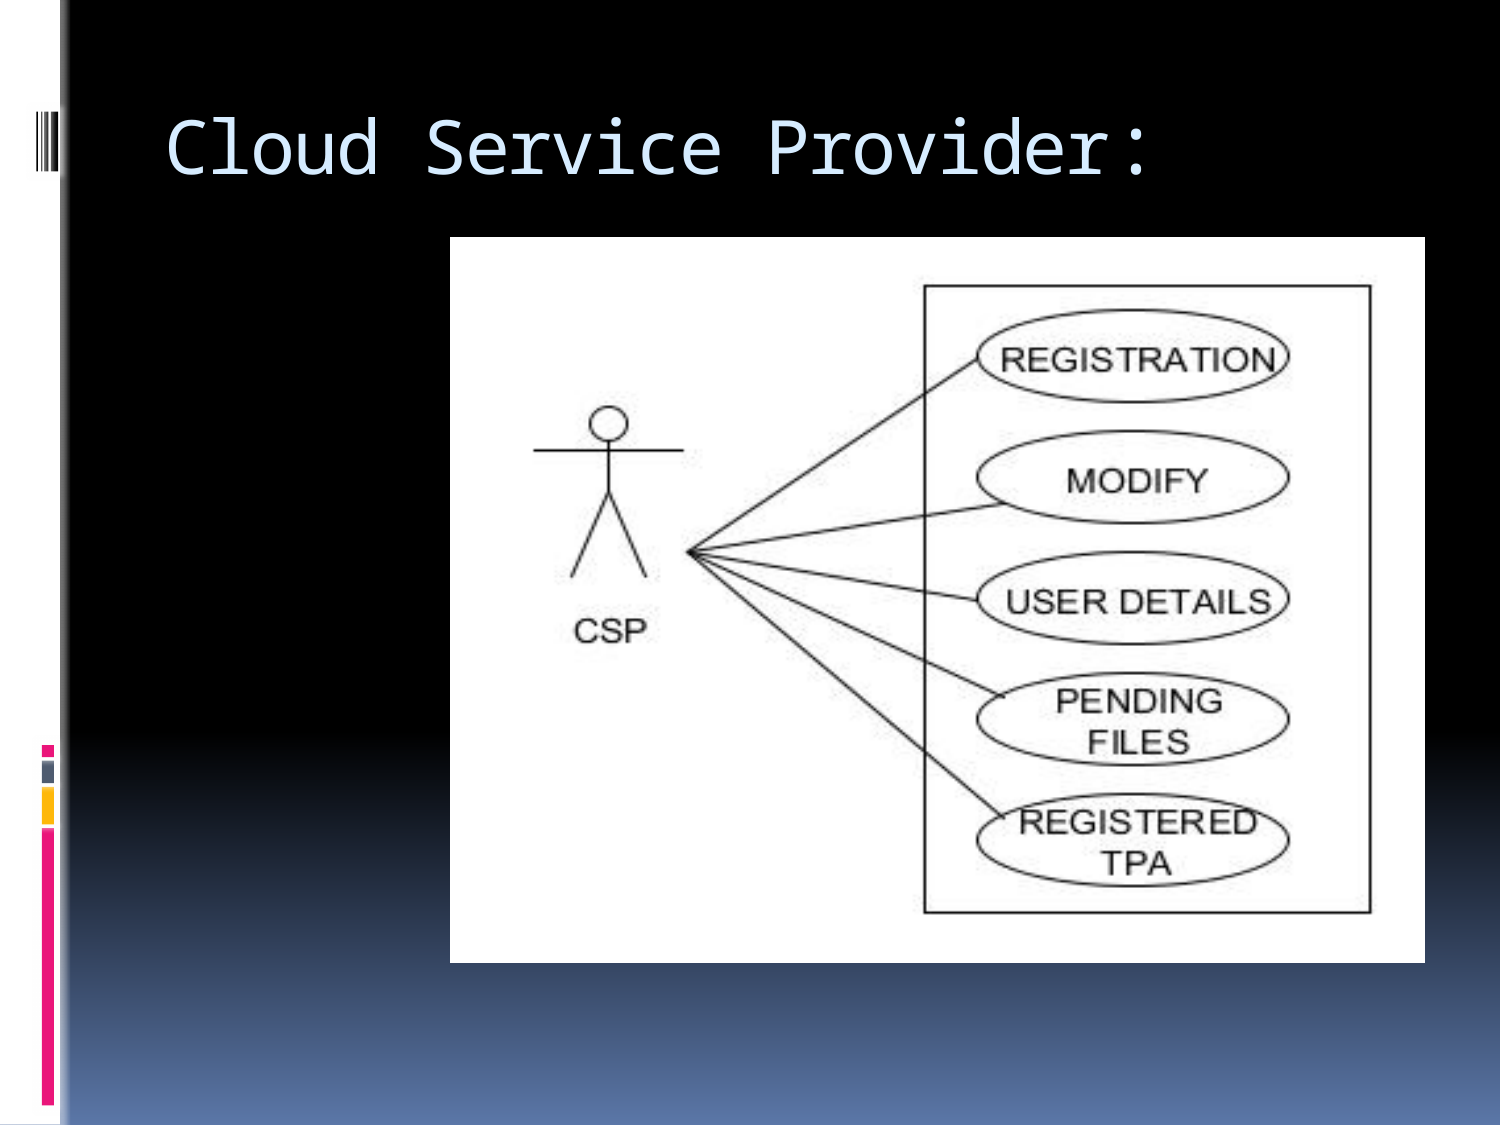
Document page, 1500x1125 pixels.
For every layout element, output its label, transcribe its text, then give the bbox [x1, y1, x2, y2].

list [449, 237, 1426, 963]
title Cloud Service Provider: [150, 83, 1425, 234]
